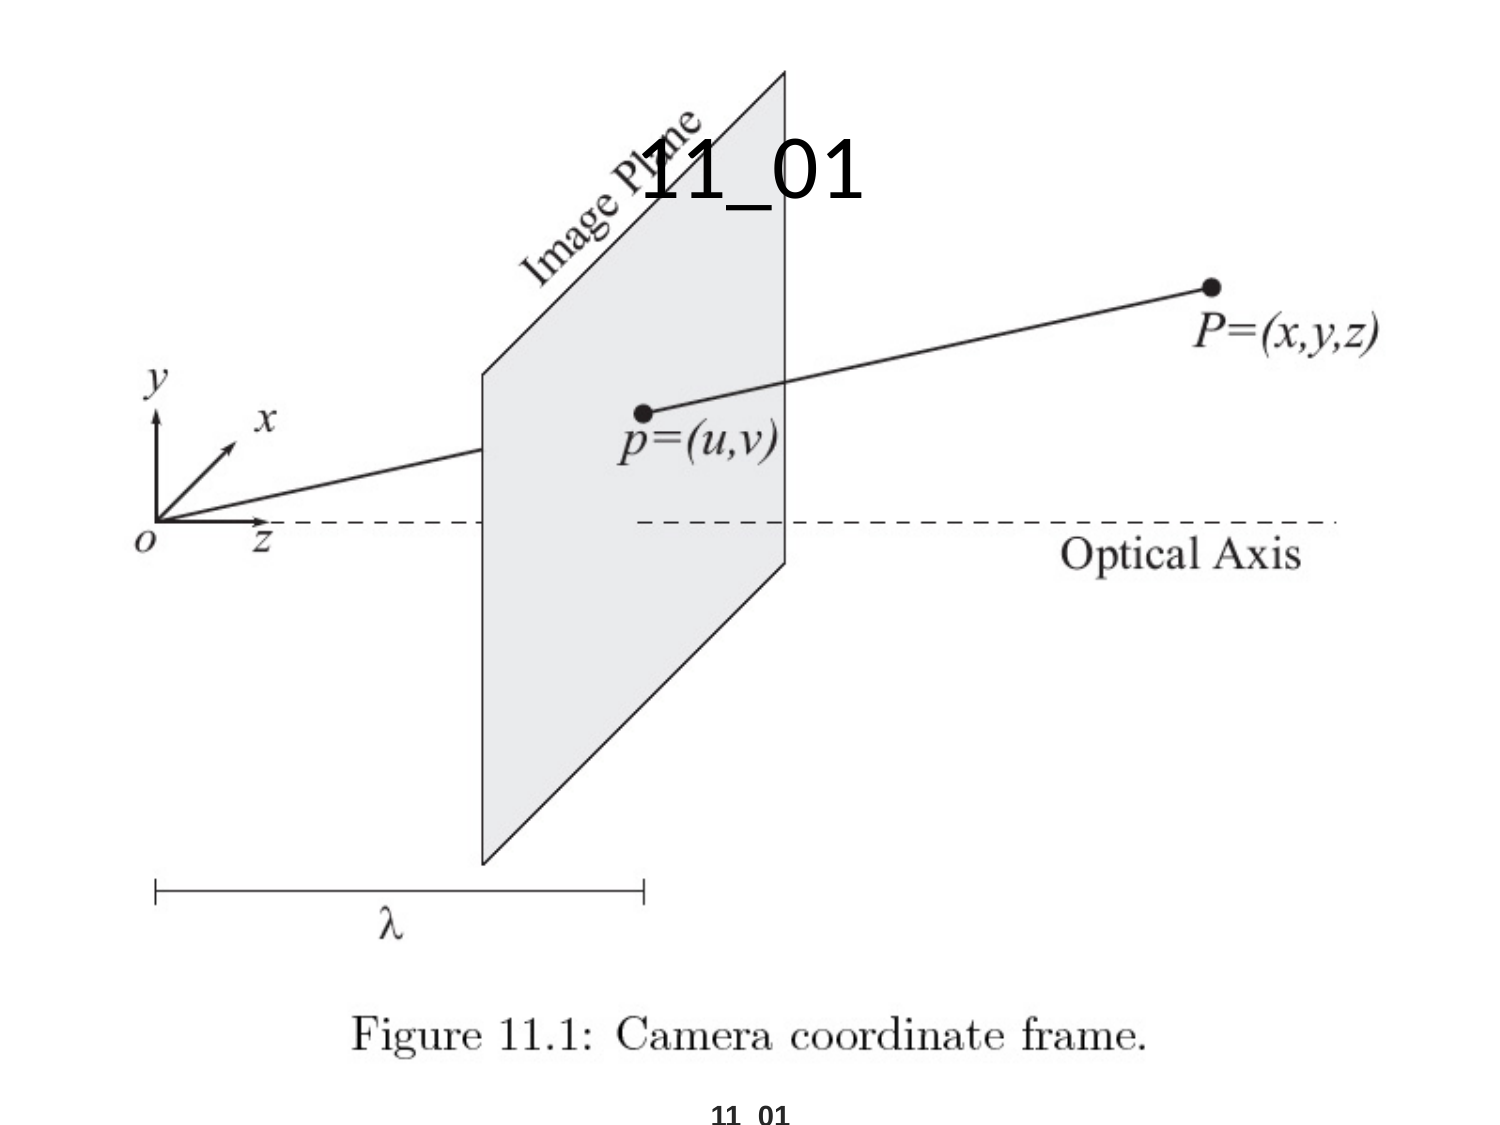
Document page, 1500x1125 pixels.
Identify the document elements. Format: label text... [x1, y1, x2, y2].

text_box 11_01 [695, 1089, 806, 1125]
picture [108, 56, 1394, 1069]
